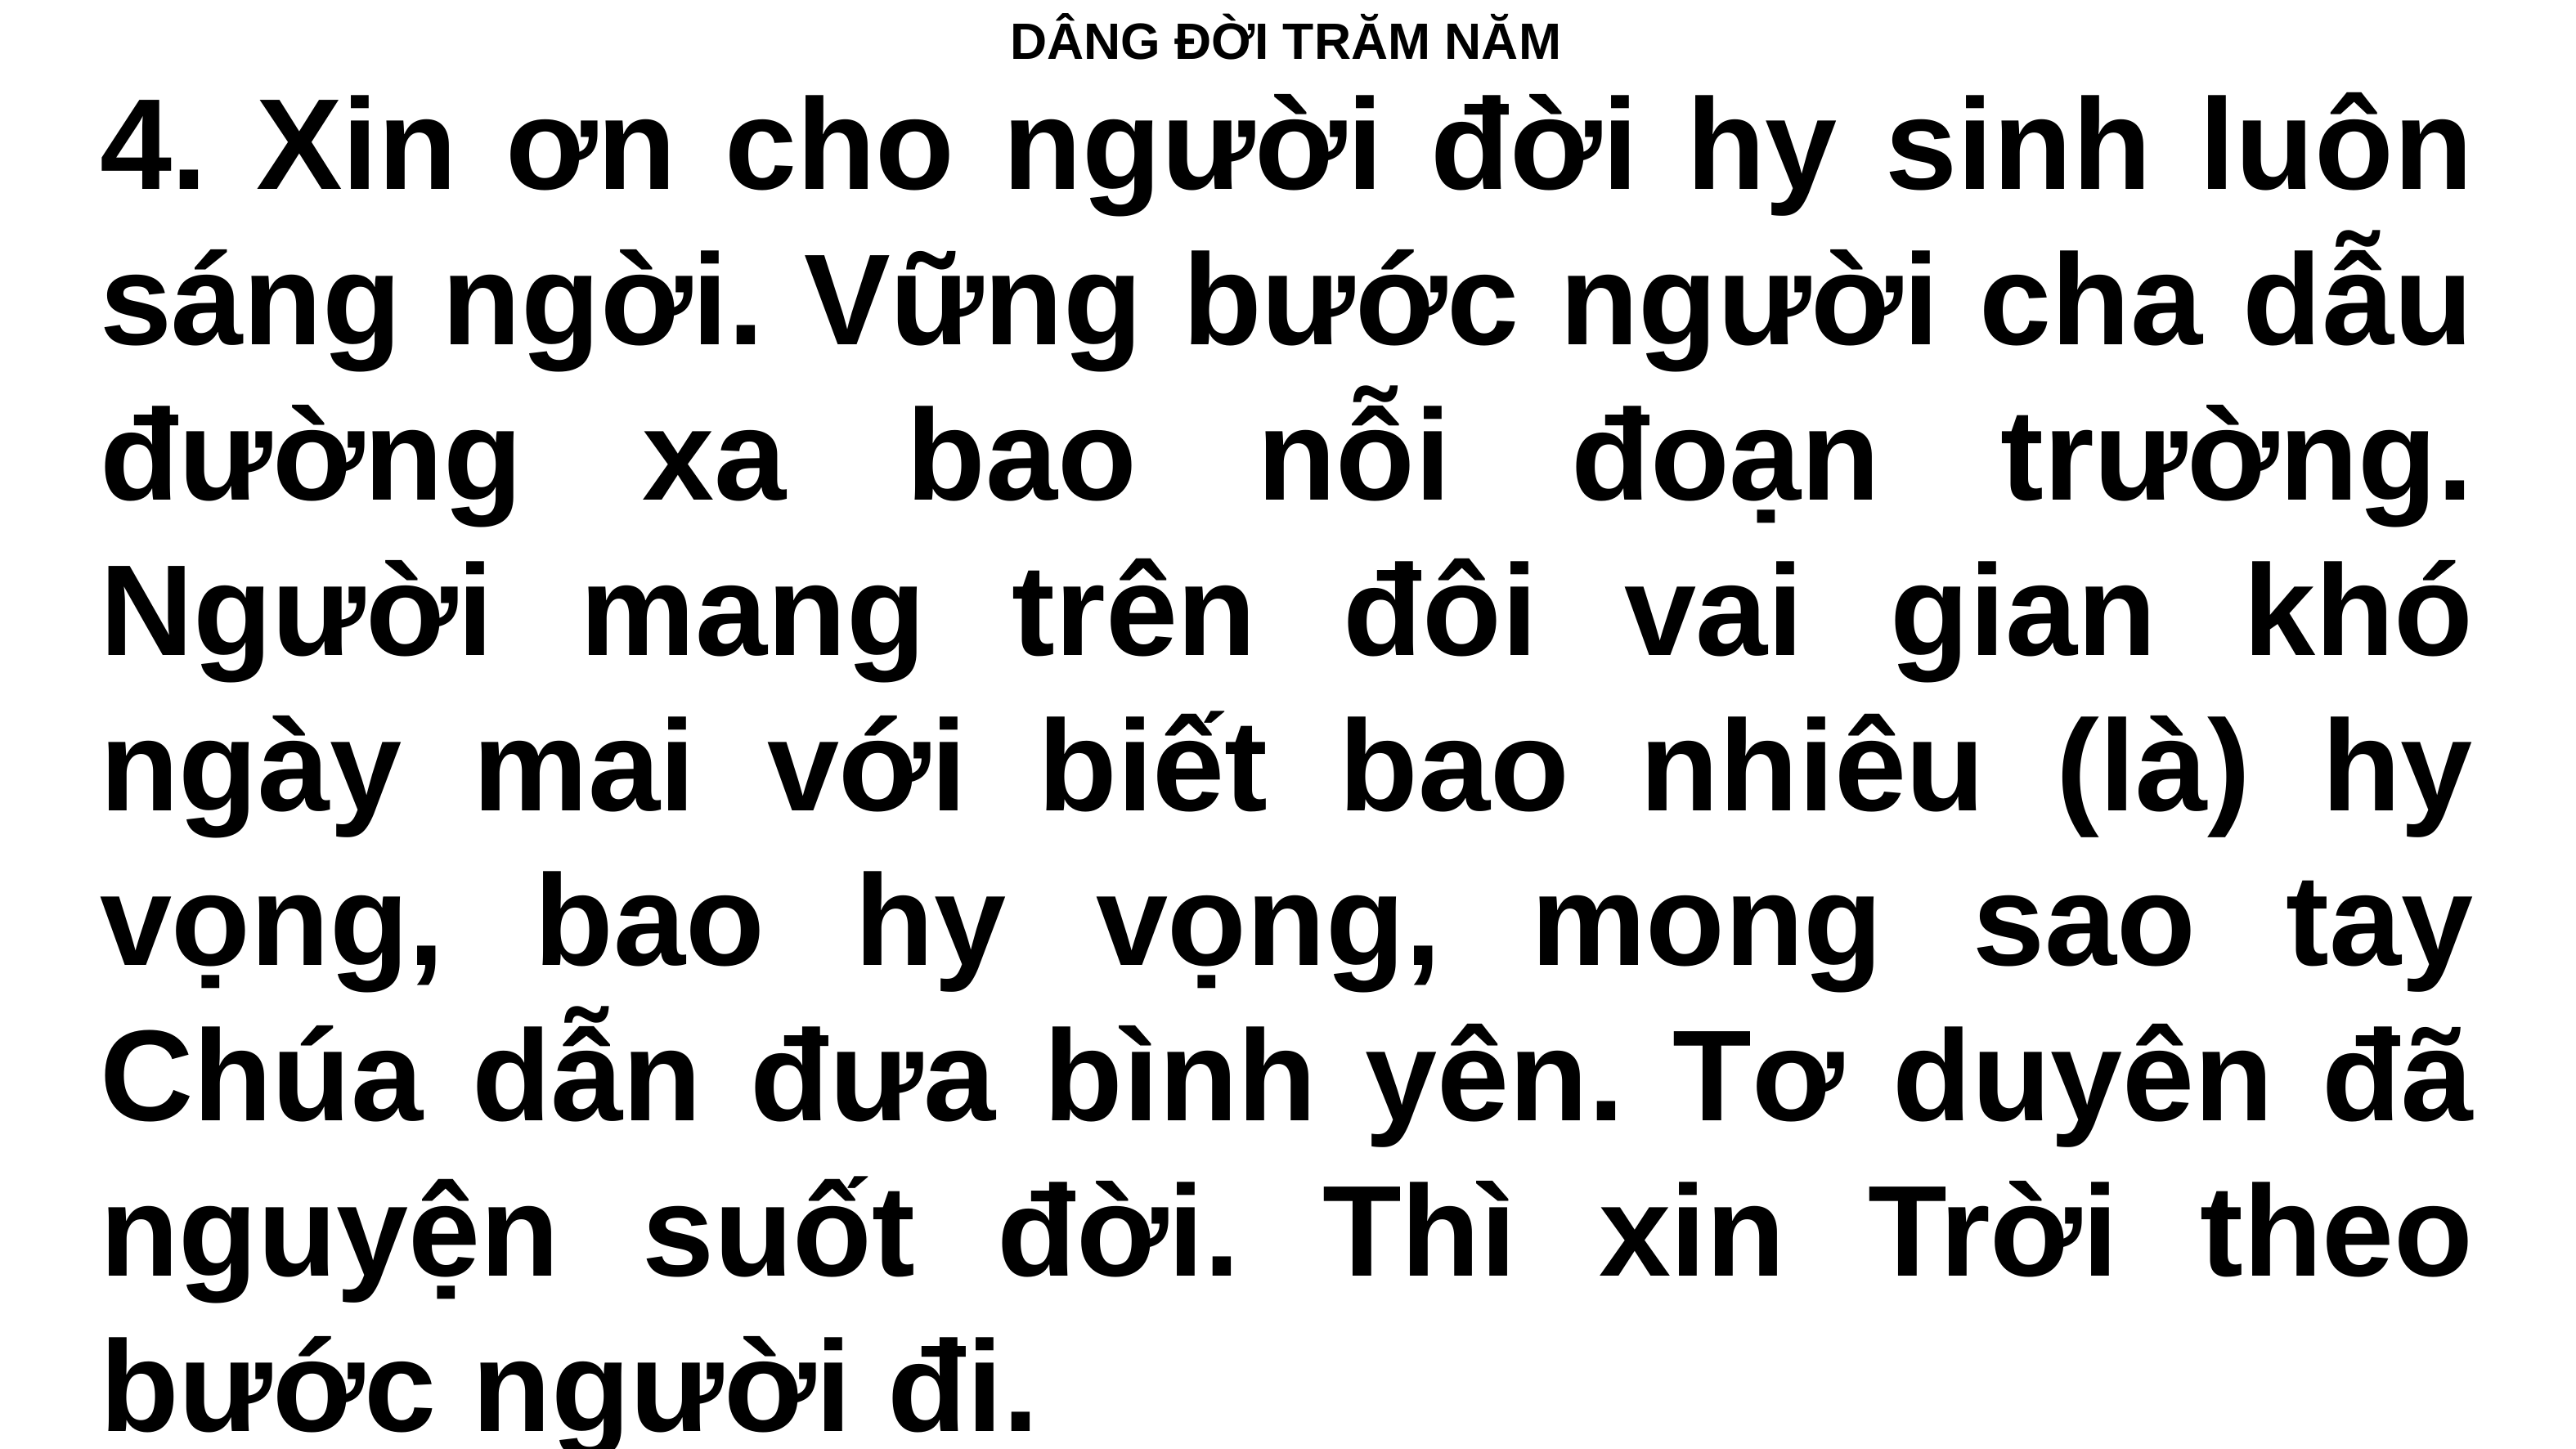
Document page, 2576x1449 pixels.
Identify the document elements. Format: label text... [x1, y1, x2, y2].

list 4. Xin ơn cho người đời hy sinh luôn sáng ngời. Vững bước người cha dẫu đường xa bao nỗi đoạn trường. Người mang trên đôi vai gian khó ngày mai với biết bao nhiêu (là) hy vọng, bao hy vọng, mong sao tay Chúa dẫn đưa bình yên. Tơ duyên đã nguyện suốt đời. Thì xin Trời theo bước người đi. [80, 49, 2496, 1269]
title DÂNG ĐỜI TRĂM NĂM [230, 8, 2342, 49]
